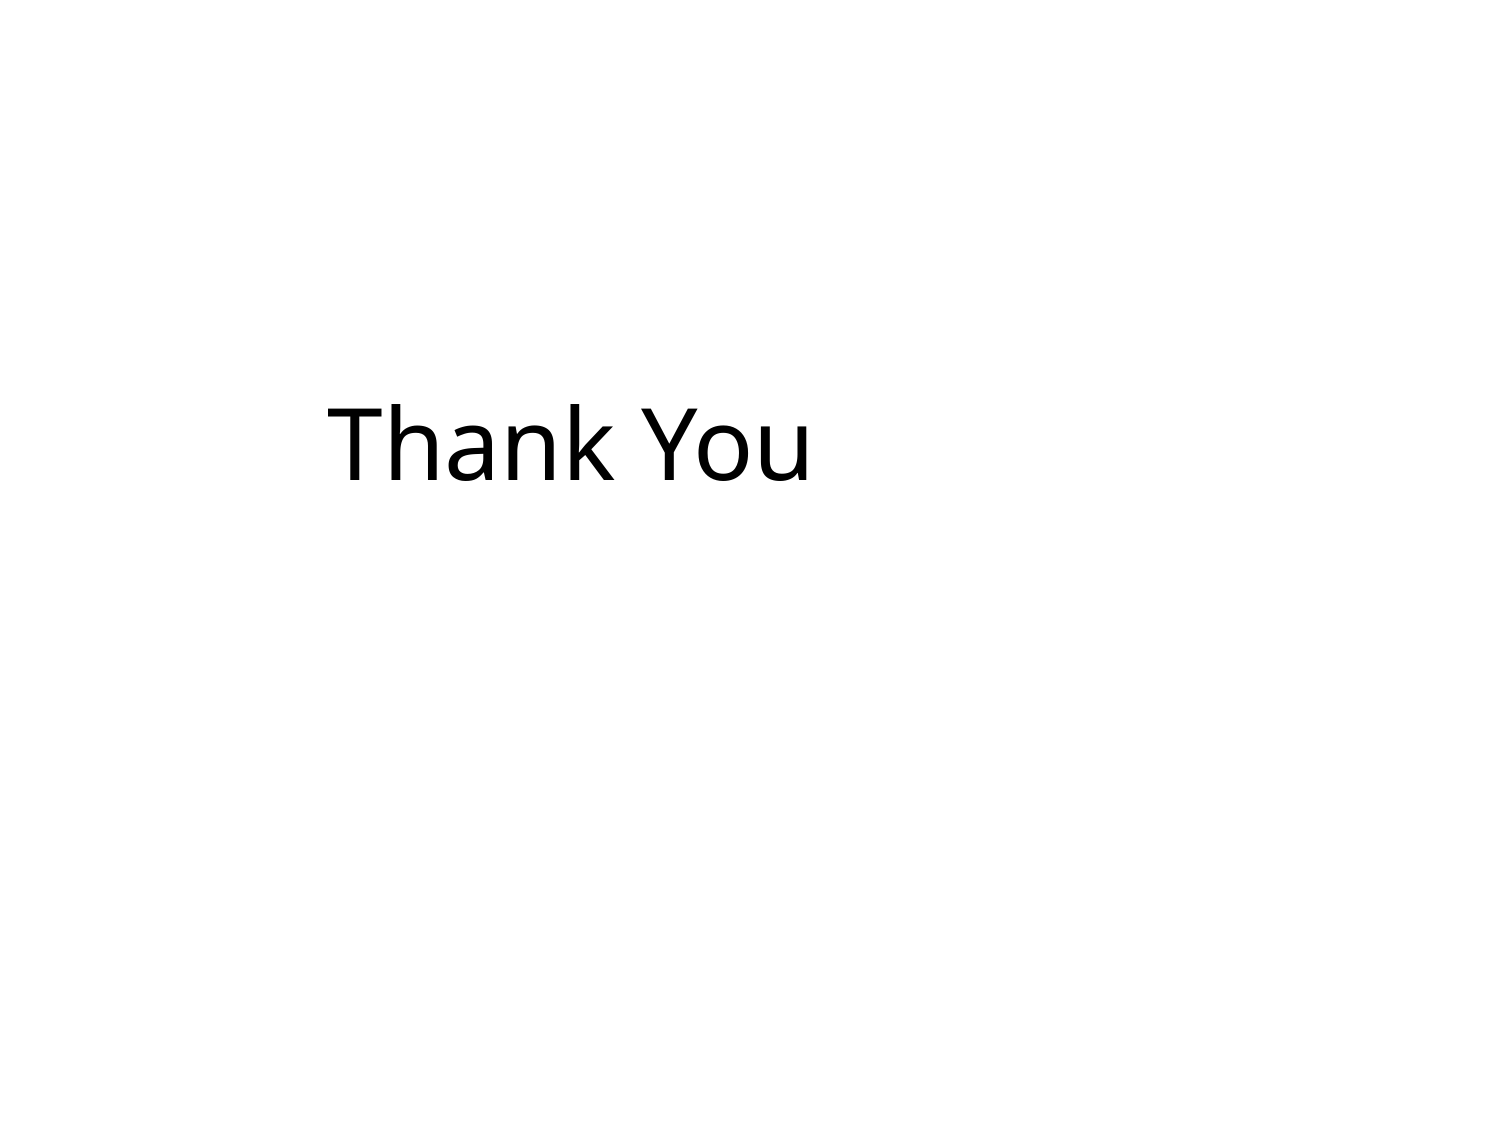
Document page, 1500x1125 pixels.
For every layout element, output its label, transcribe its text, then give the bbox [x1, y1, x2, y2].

text_box Thank You [312, 373, 1152, 509]
